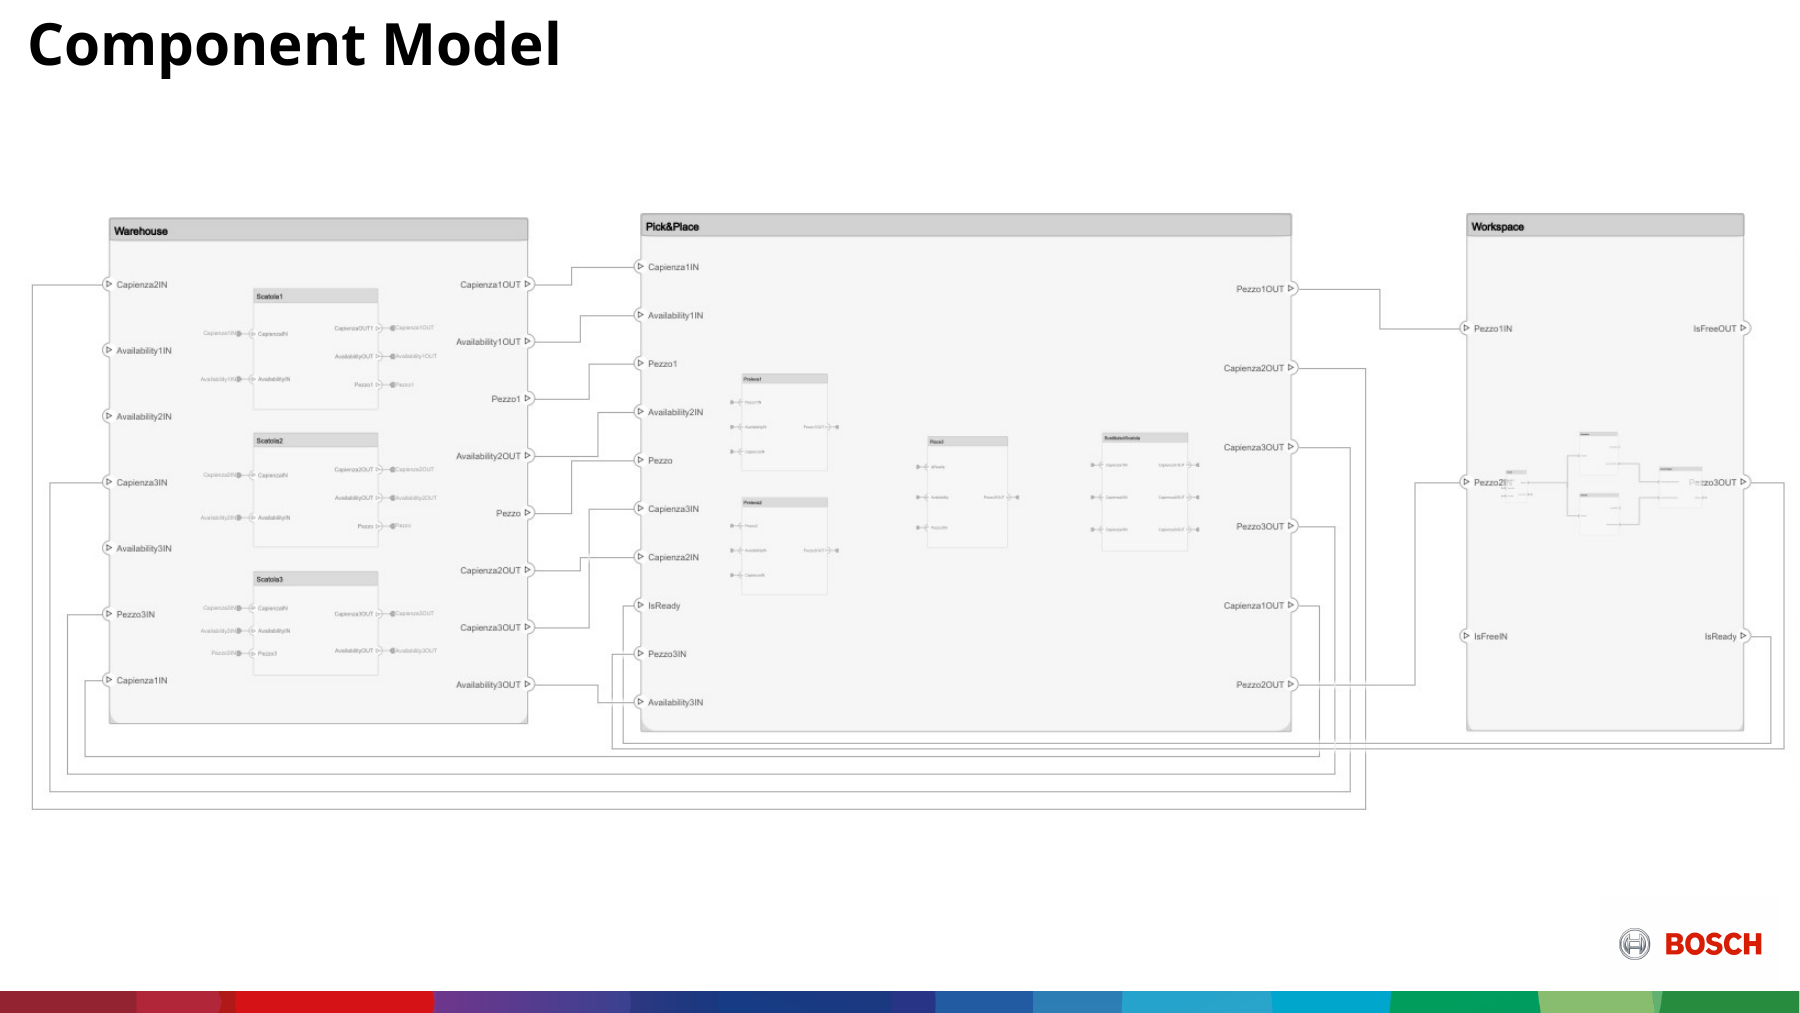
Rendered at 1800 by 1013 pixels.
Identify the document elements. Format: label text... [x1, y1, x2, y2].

picture [0, 991, 1272, 1013]
picture [0, 168, 1800, 844]
text_box Component Model [27, 15, 1743, 79]
picture [1390, 991, 1800, 1013]
